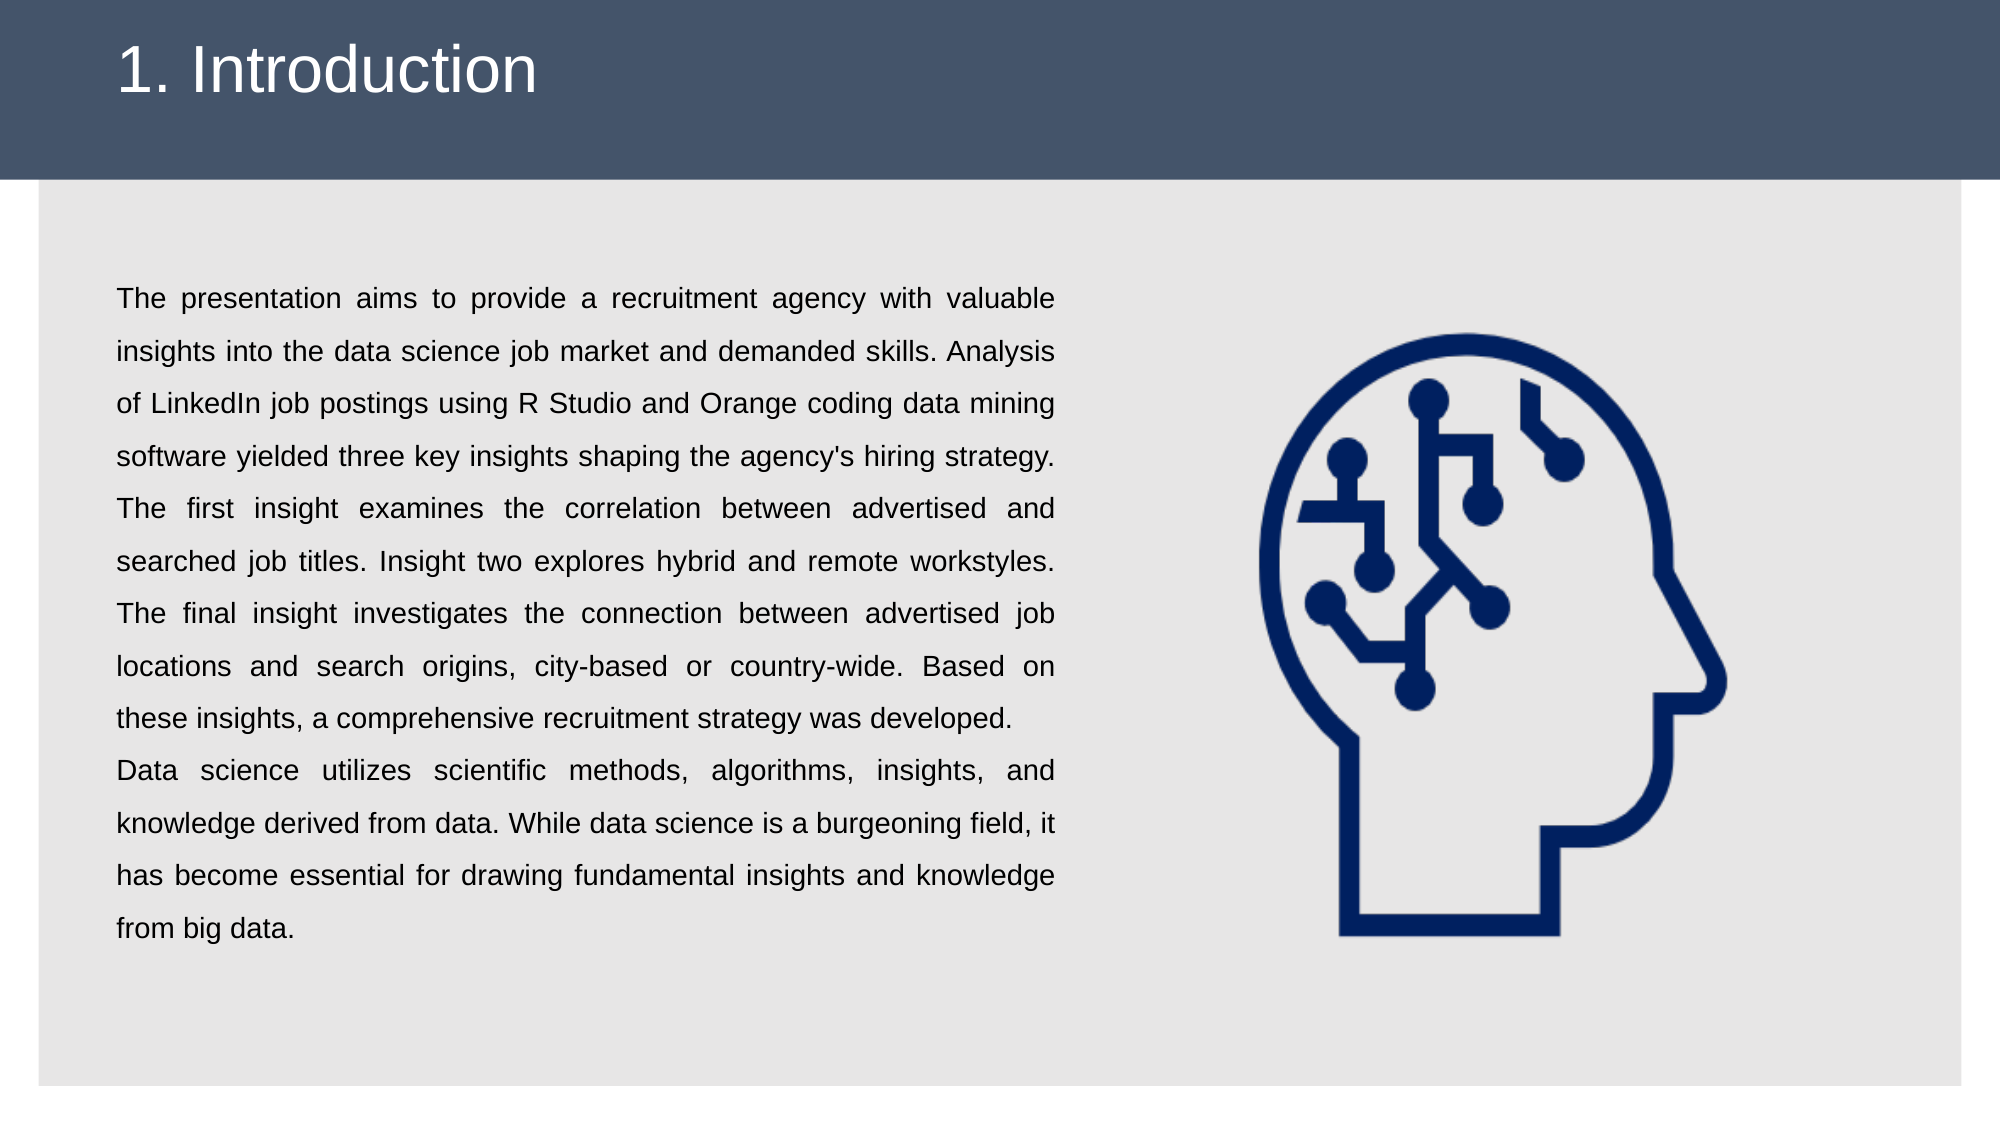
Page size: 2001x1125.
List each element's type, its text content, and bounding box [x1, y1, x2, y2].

title 1. Introduction [101, 38, 1925, 103]
text_box [0, 0, 2000, 180]
picture [1168, 283, 1819, 992]
text_box The presentation aims to provide a recruitment agency with valuable insights into the data science job market and demanded skills. Analysis of LinkedIn job postings using R Studio and Orange coding data mining software yielded three key insights shaping the agency's hiring strategy. The first insight examines the correlation between advertised and searched job titles. Insight two explores hybrid and remote workstyles. The final insight investigates the connection between advertised job locations and search origins, city-based or country-wide. Based on these insights, a comprehensive recruitment strategy was developed. Data science utilizes scientific methods, algorithms, insights, and knowledge derived from data. While data science is a burgeoning field, it has become essential for drawing fundamental insights and knowledge from big data. [101, 254, 1072, 952]
